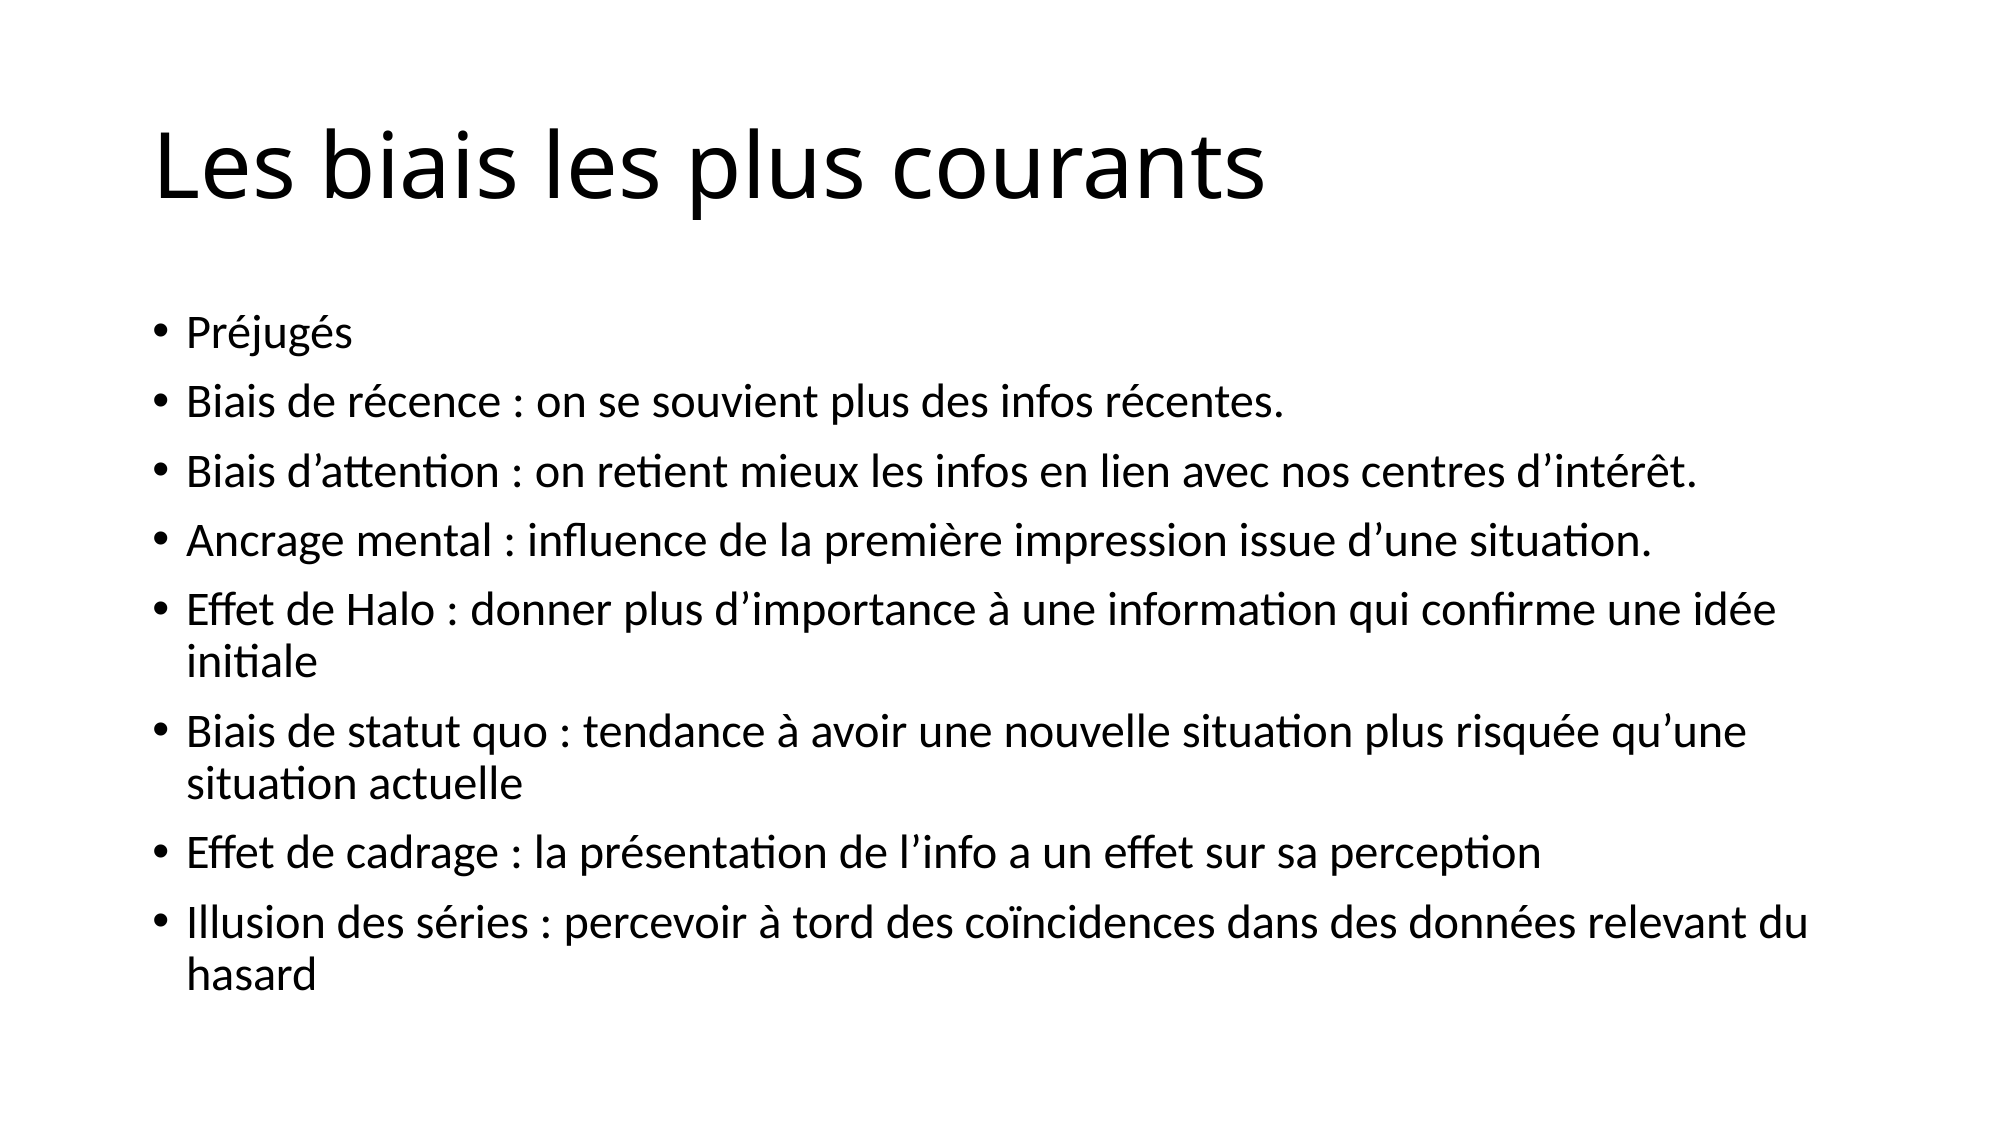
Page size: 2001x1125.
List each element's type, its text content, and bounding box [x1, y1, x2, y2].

title Les biais les plus courants [137, 59, 1863, 278]
list Préjugés Biais de récence : on se souvient plus des infos récentes. Biais d’attention : on retient mieux les infos en lien avec nos centres d’intérêt. Ancrage mental : influence de la première impression issue d’une situation. Effet de Halo : donner plus d’importance à une information qui confirme une idée initiale Biais de statut quo : tendance à avoir une nouvelle situation plus risquée qu’une situation actuelle Effet de cadrage : la présentation de l’info a un effet sur sa perception Illusion des séries : percevoir à tord des coïncidences dans des données relevant du hasard [137, 299, 1863, 1014]
